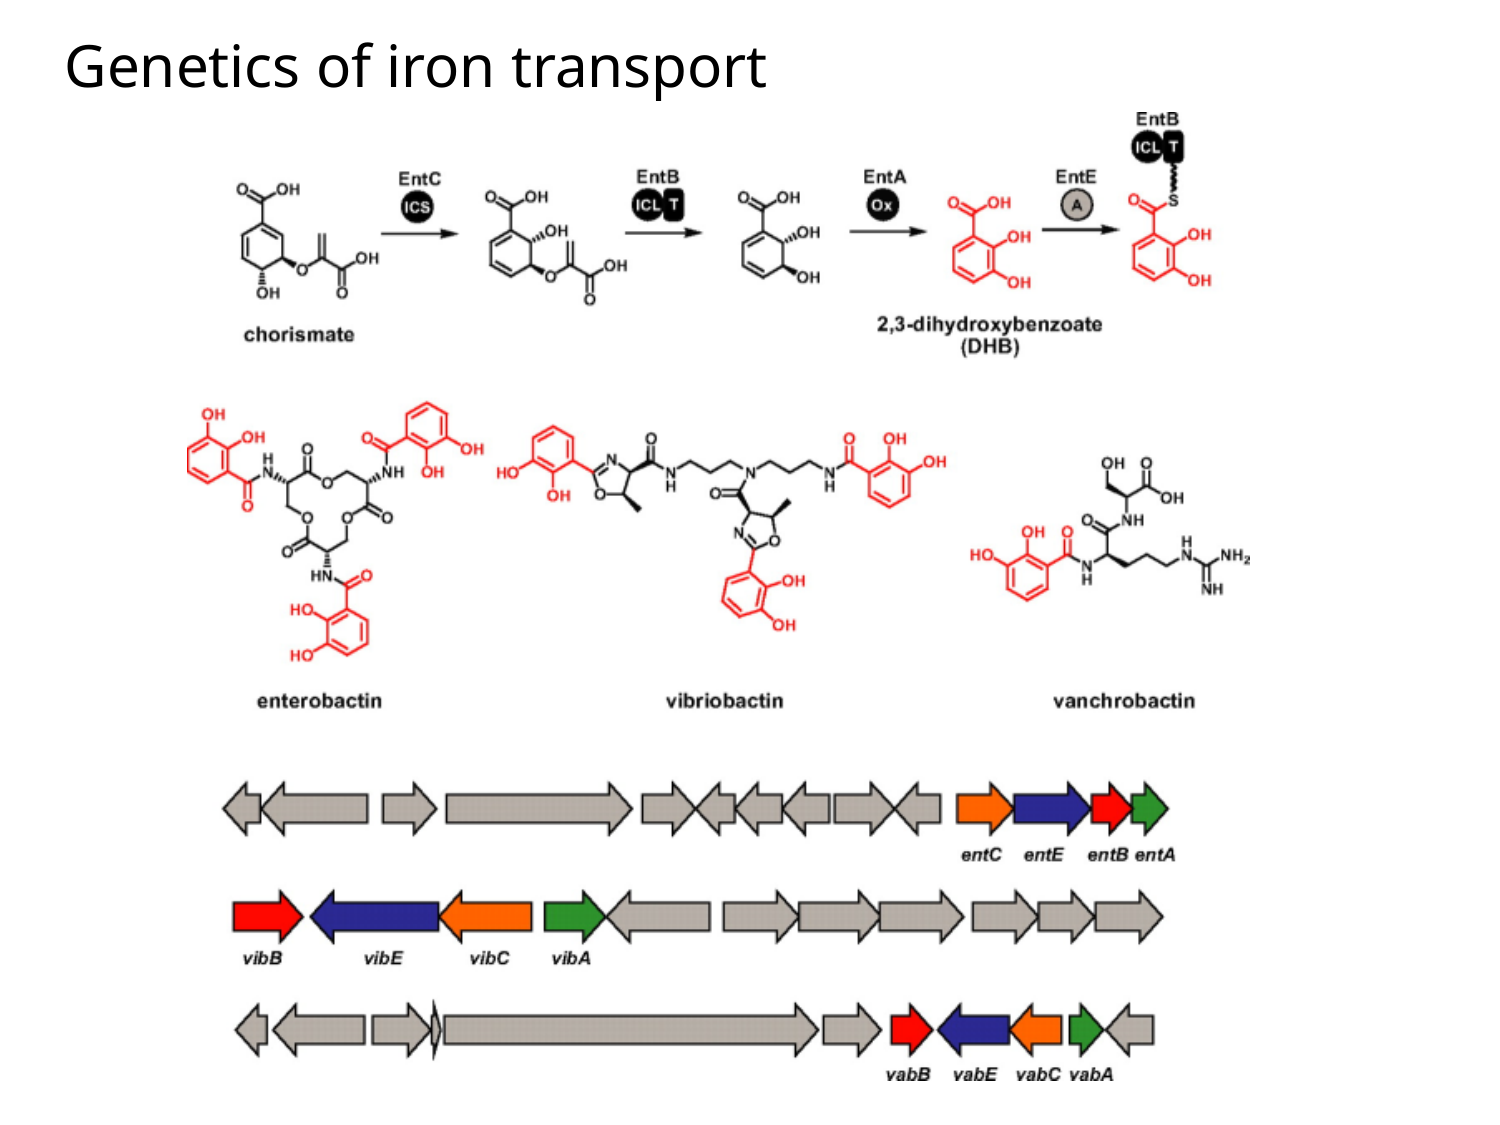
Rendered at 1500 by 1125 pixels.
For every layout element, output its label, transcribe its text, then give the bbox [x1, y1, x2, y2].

picture [187, 112, 1251, 1081]
text_box Genetics of iron transport [49, 21, 1463, 107]
